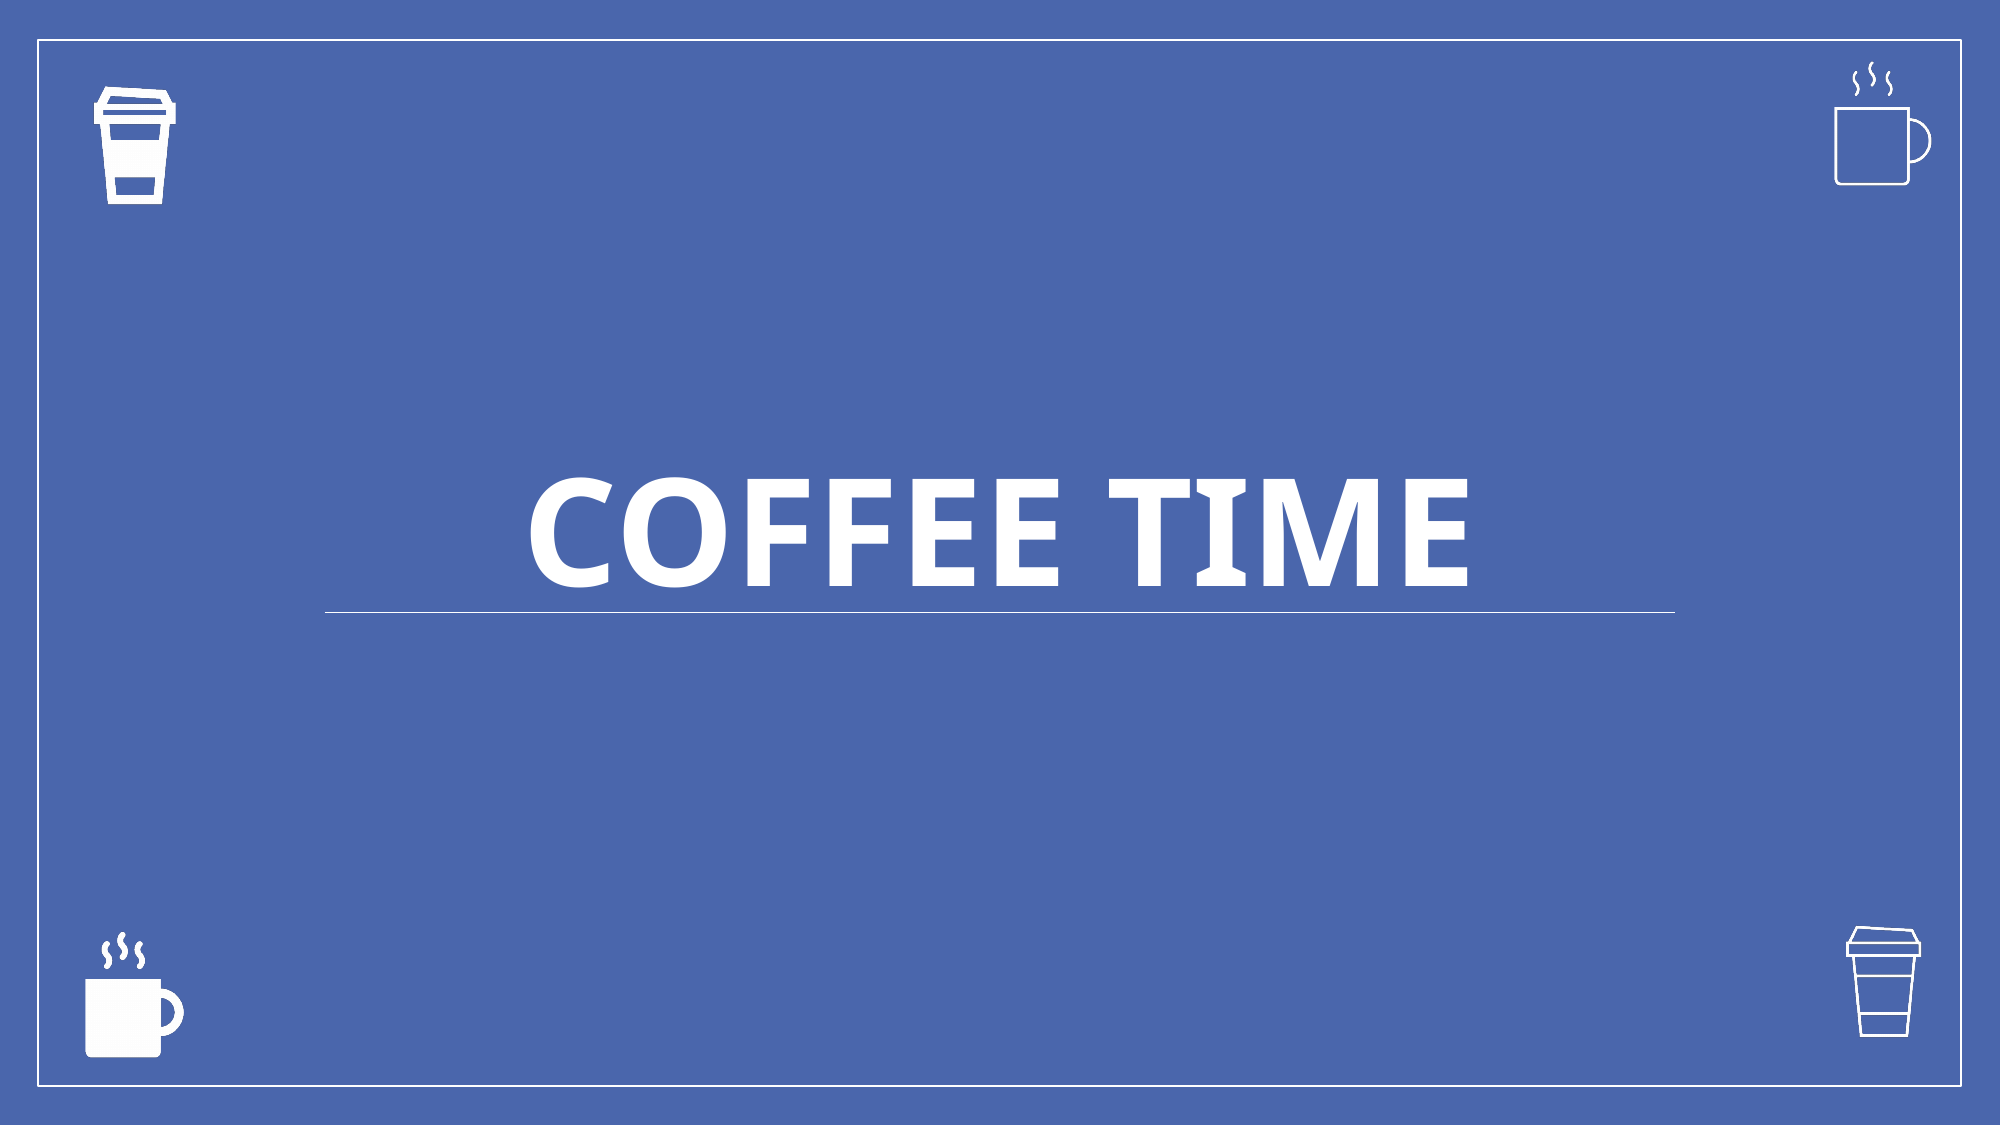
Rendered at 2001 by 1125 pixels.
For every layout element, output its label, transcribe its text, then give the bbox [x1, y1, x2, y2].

picture [59, 69, 210, 220]
picture [1808, 904, 1960, 1056]
title Coffee time [182, 144, 1818, 625]
picture [59, 919, 210, 1071]
picture [1808, 47, 1960, 198]
